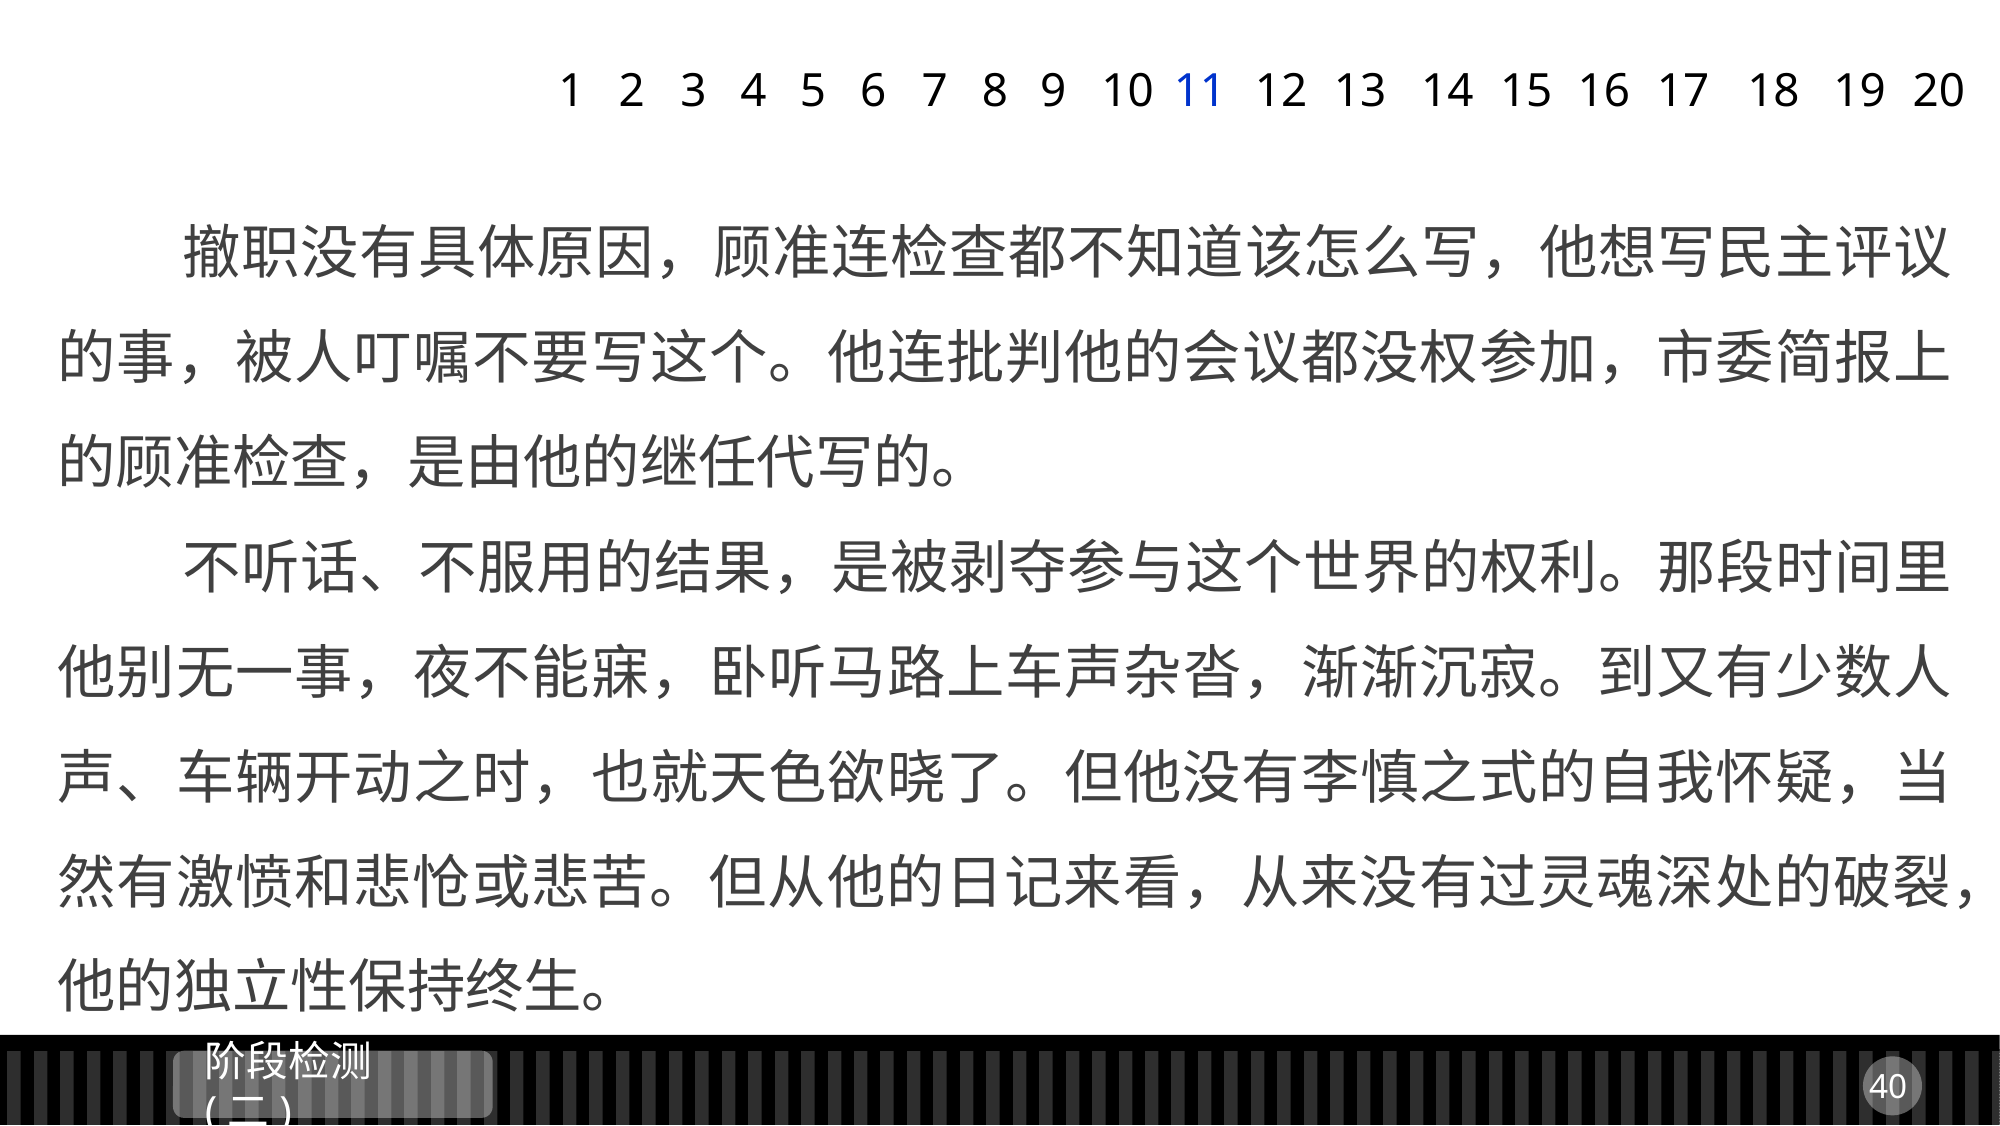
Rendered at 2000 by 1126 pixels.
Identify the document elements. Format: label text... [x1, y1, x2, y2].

text_box 16 [1555, 54, 1634, 122]
text_box 18 [1725, 54, 1811, 122]
text_box 14 [1398, 54, 1477, 122]
text_box 11 [1151, 54, 1232, 122]
text_box 1 [539, 54, 596, 122]
text_box 15 [1477, 54, 1555, 122]
text_box 9 [1020, 54, 1078, 122]
text_box 13 [1311, 54, 1398, 122]
text_box 19 [1811, 54, 1890, 122]
text_box 6 [840, 54, 898, 122]
text_box 8 [962, 54, 1020, 122]
text_box 4 [721, 54, 778, 122]
text_box 7 [902, 54, 960, 122]
text_box 2 [599, 54, 656, 122]
text_box 20 [1890, 54, 1977, 122]
text_box 10 [1079, 55, 1151, 122]
text_box 撤职没有具体原因，顾准连检查都不知道该怎么写，他想写民主评议的事，被人叮嘱不要写这个。他连批判他的会议都没权参加，市委简报上的顾准检查，是由他的继任代写的。 不听话、不服用的结果，是被剥夺参与这个世界的权利。那段时间里他别无一事，夜不能寐，卧听马路上车声杂沓，渐渐沉寂。到又有少数人声、车辆开动之时，也就天色欲晓了。但他没有李慎之式的自我怀疑，当然有激愤和悲怆或悲苦。但从他的日记来看，从来没有过灵魂深处的破裂，他的独立性保持终生。 [42, 172, 1967, 1027]
text_box 17 [1634, 54, 1721, 122]
text_box 12 [1232, 54, 1311, 122]
text_box 3 [661, 54, 718, 122]
text_box 5 [780, 54, 838, 122]
